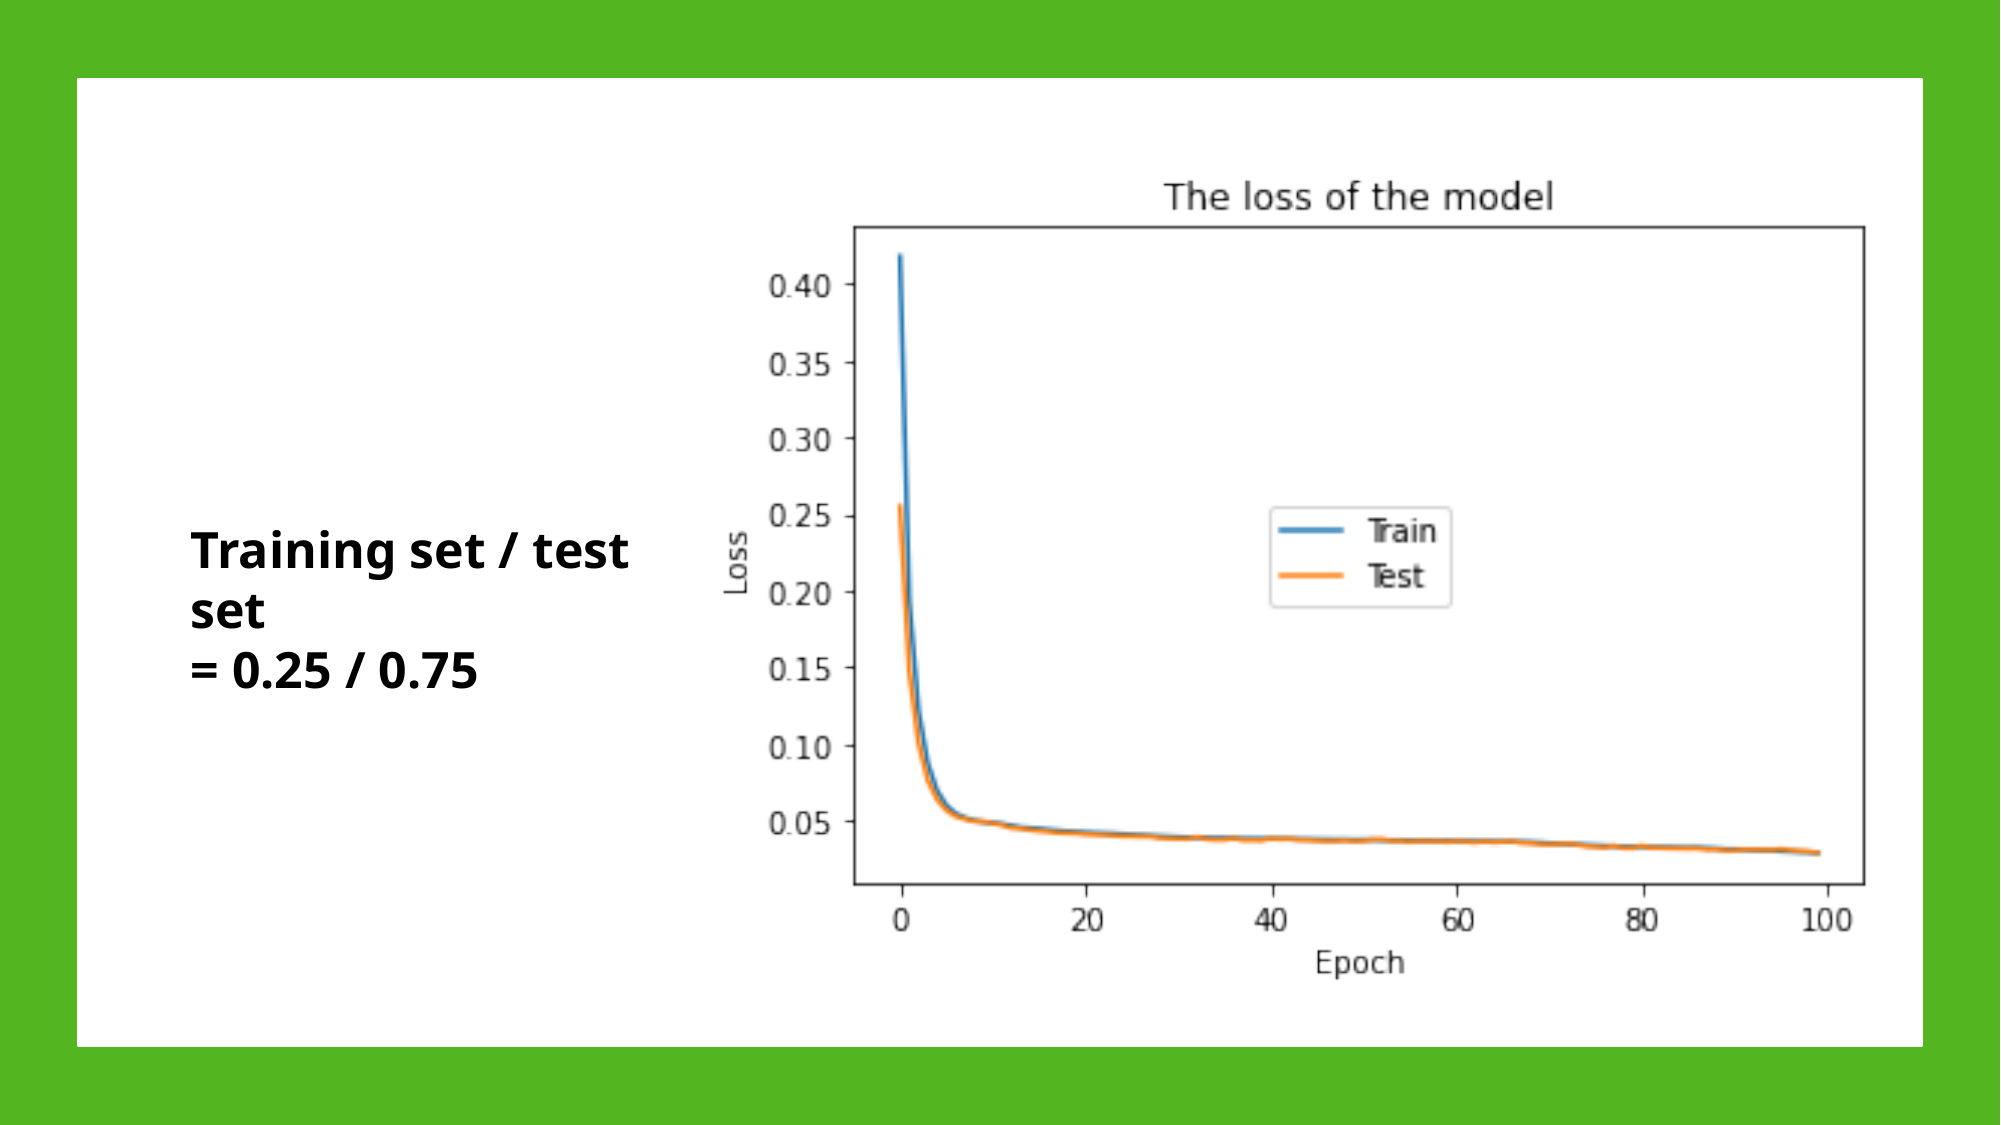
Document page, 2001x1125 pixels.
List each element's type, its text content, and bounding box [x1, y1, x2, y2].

text_box [77, 78, 1923, 1047]
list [703, 160, 1885, 999]
text_box [0, 0, 2000, 1125]
text_box Training set / test set = 0.25 / 0.75 [175, 510, 690, 706]
